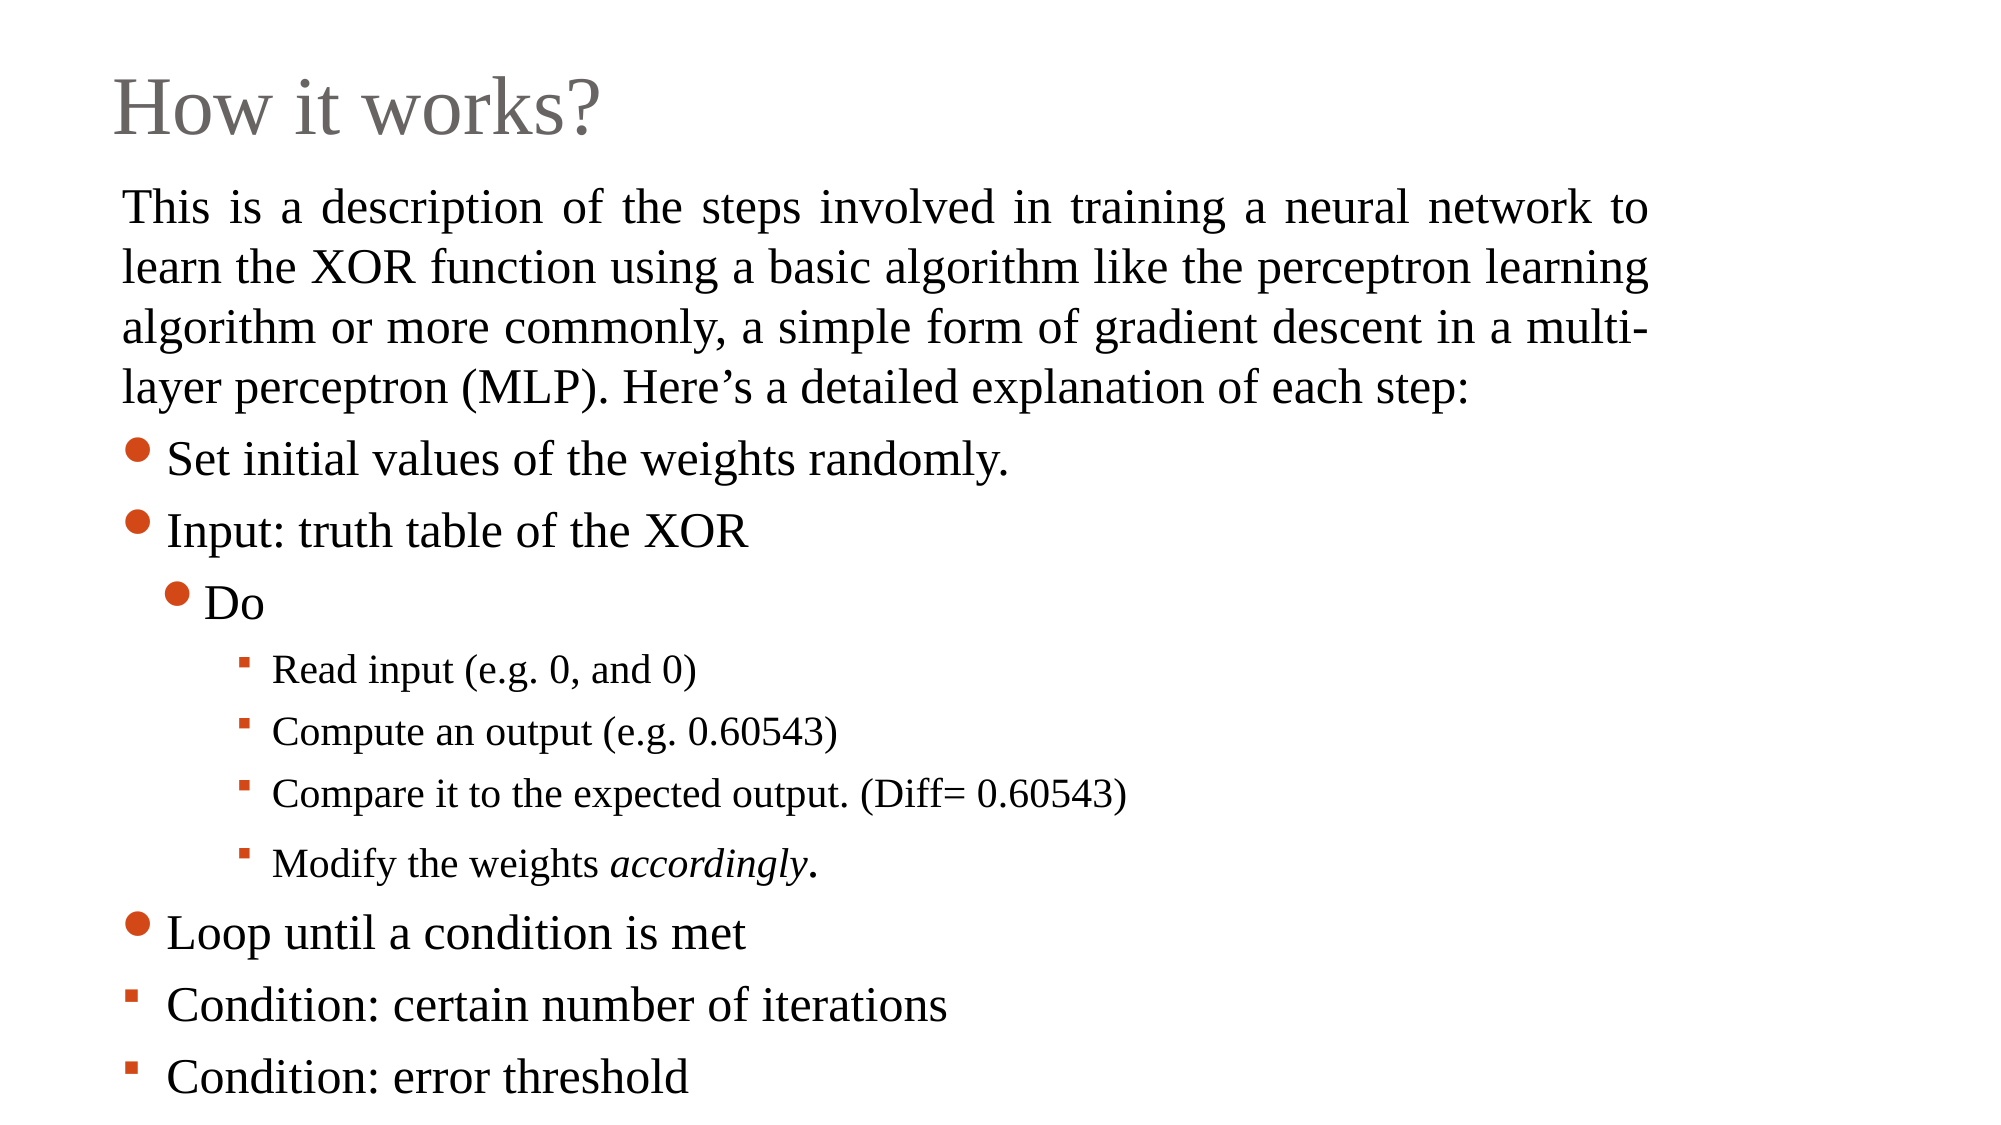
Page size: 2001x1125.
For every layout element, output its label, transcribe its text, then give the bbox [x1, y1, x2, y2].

text_box This is a description of the steps involved in training a neural network to learn the XOR function using a basic algorithm like the perceptron learning algorithm or more commonly, a simple form of gradient descent in a multi-layer perceptron (MLP). Here’s a detailed explanation of each step: Set initial values of the weights randomly. Input: truth table of the XOR Do Read input (e.g. 0, and 0) Compute an output (e.g. 0.60543) Compare it to the expected output. (Diff= 0.60543) Modify the weights accordingly. Loop until a condition is met Condition: certain number of iterations Condition: error threshold [107, 165, 1666, 1112]
text_box How it works? [97, 43, 1675, 166]
